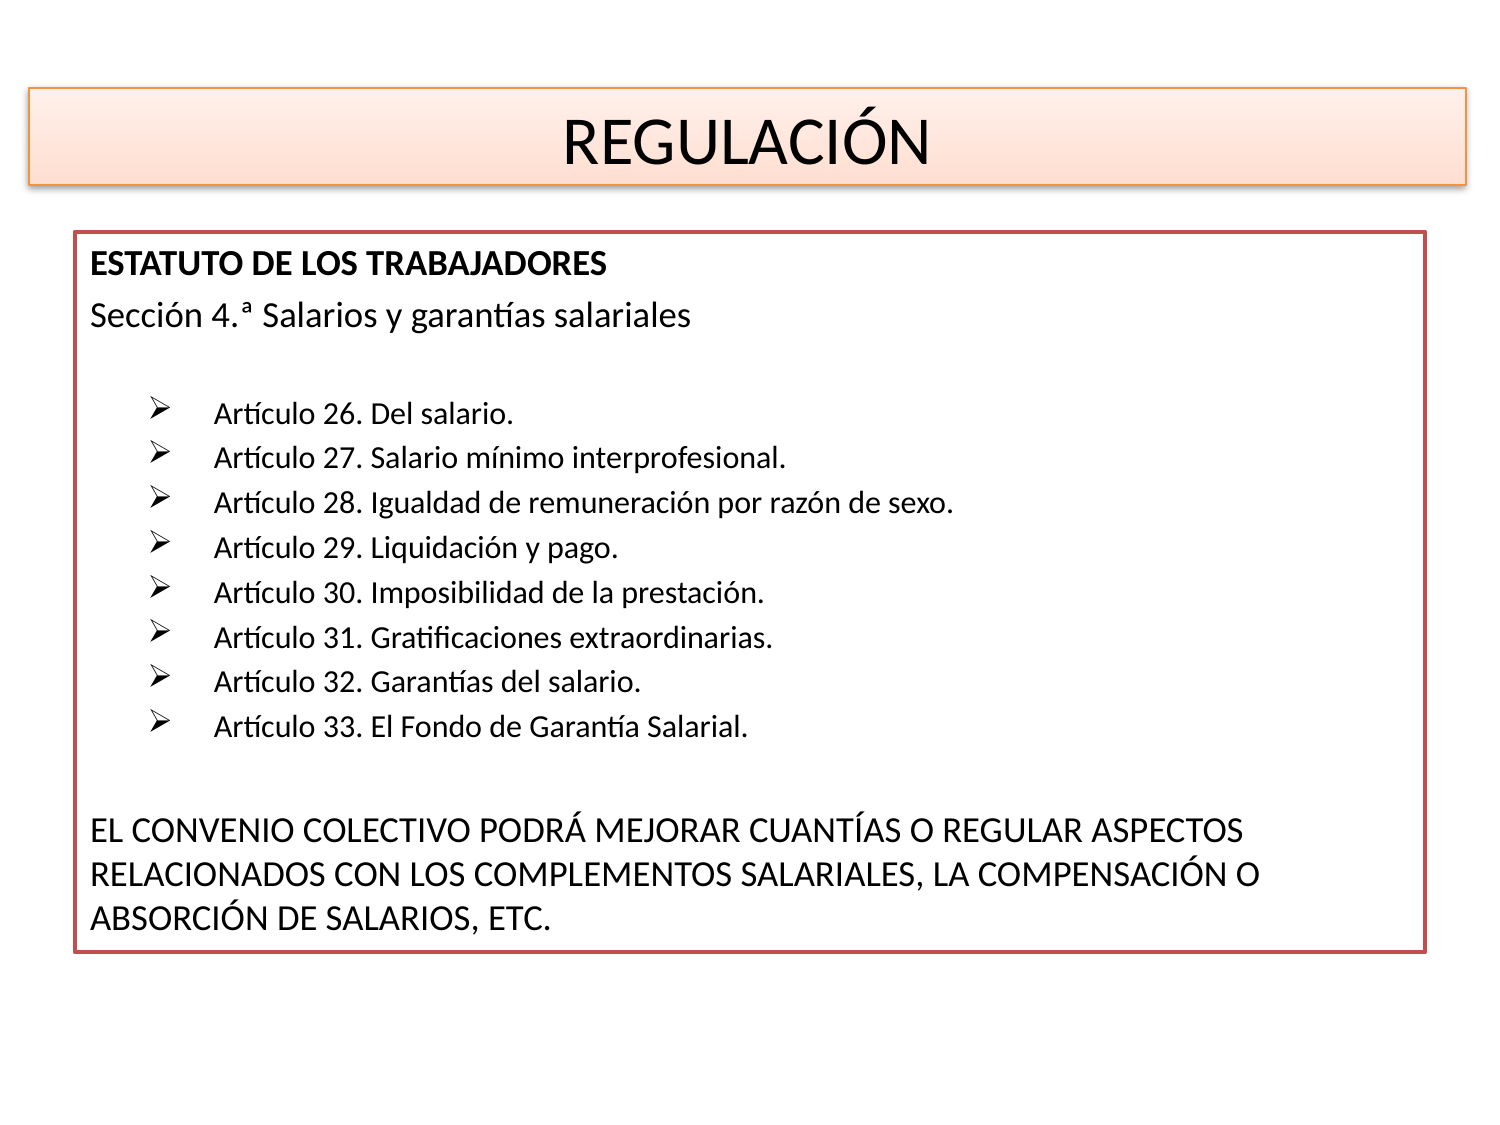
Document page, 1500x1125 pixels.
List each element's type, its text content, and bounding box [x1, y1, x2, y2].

text_box REGULACIÓN [28, 87, 1467, 186]
list ESTATUTO DE LOS TRABAJADORES Sección 4.ª Salarios y garantías salariales Artículo 26. Del salario. Artículo 27. Salario mínimo interprofesional. Artículo 28. Igualdad de remuneración por razón de sexo. Artículo 29. Liquidación y pago. Artículo 30. Imposibilidad de la prestación. Artículo 31. Gratificaciones extraordinarias. Artículo 32. Garantías del salario. Artículo 33. El Fondo de Garantía Salarial. EL CONVENIO COLECTIVO PODRÁ MEJORAR CUANTÍAS O REGULAR ASPECTOS RELACIONADOS CON LOS COMPLEMENTOS SALARIALES, LA COMPENSACIÓN O ABSORCIÓN DE SALARIOS, ETC. [73, 230, 1427, 954]
